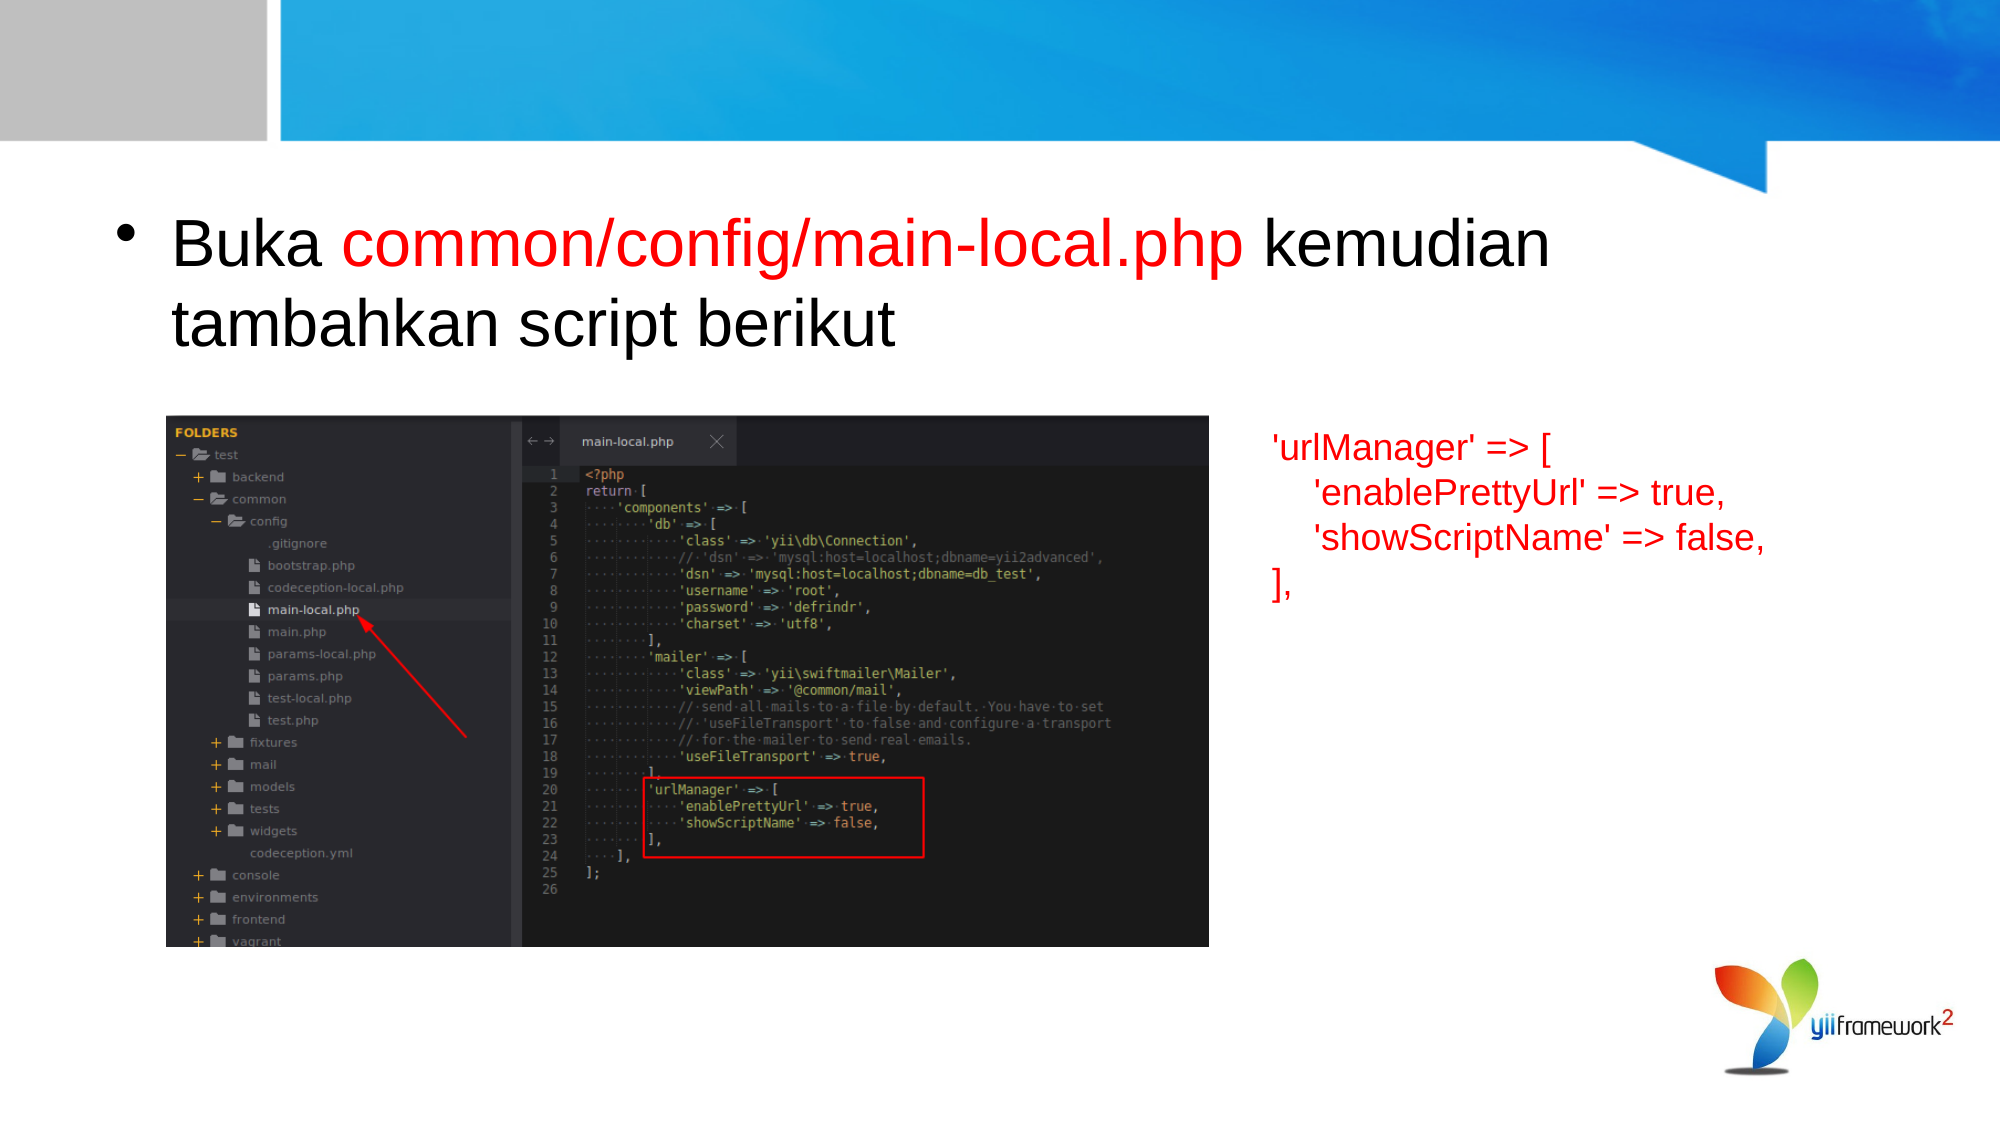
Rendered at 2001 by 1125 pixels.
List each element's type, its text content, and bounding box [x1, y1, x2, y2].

list Buka common/config/main-local.php kemudian tambahkan script berikut [99, 192, 1901, 1006]
picture [0, 0, 2000, 1125]
text_box 'urlManager' => [ 'enablePrettyUrl' => true, 'showScriptName' => false, ], [1209, 415, 1794, 610]
